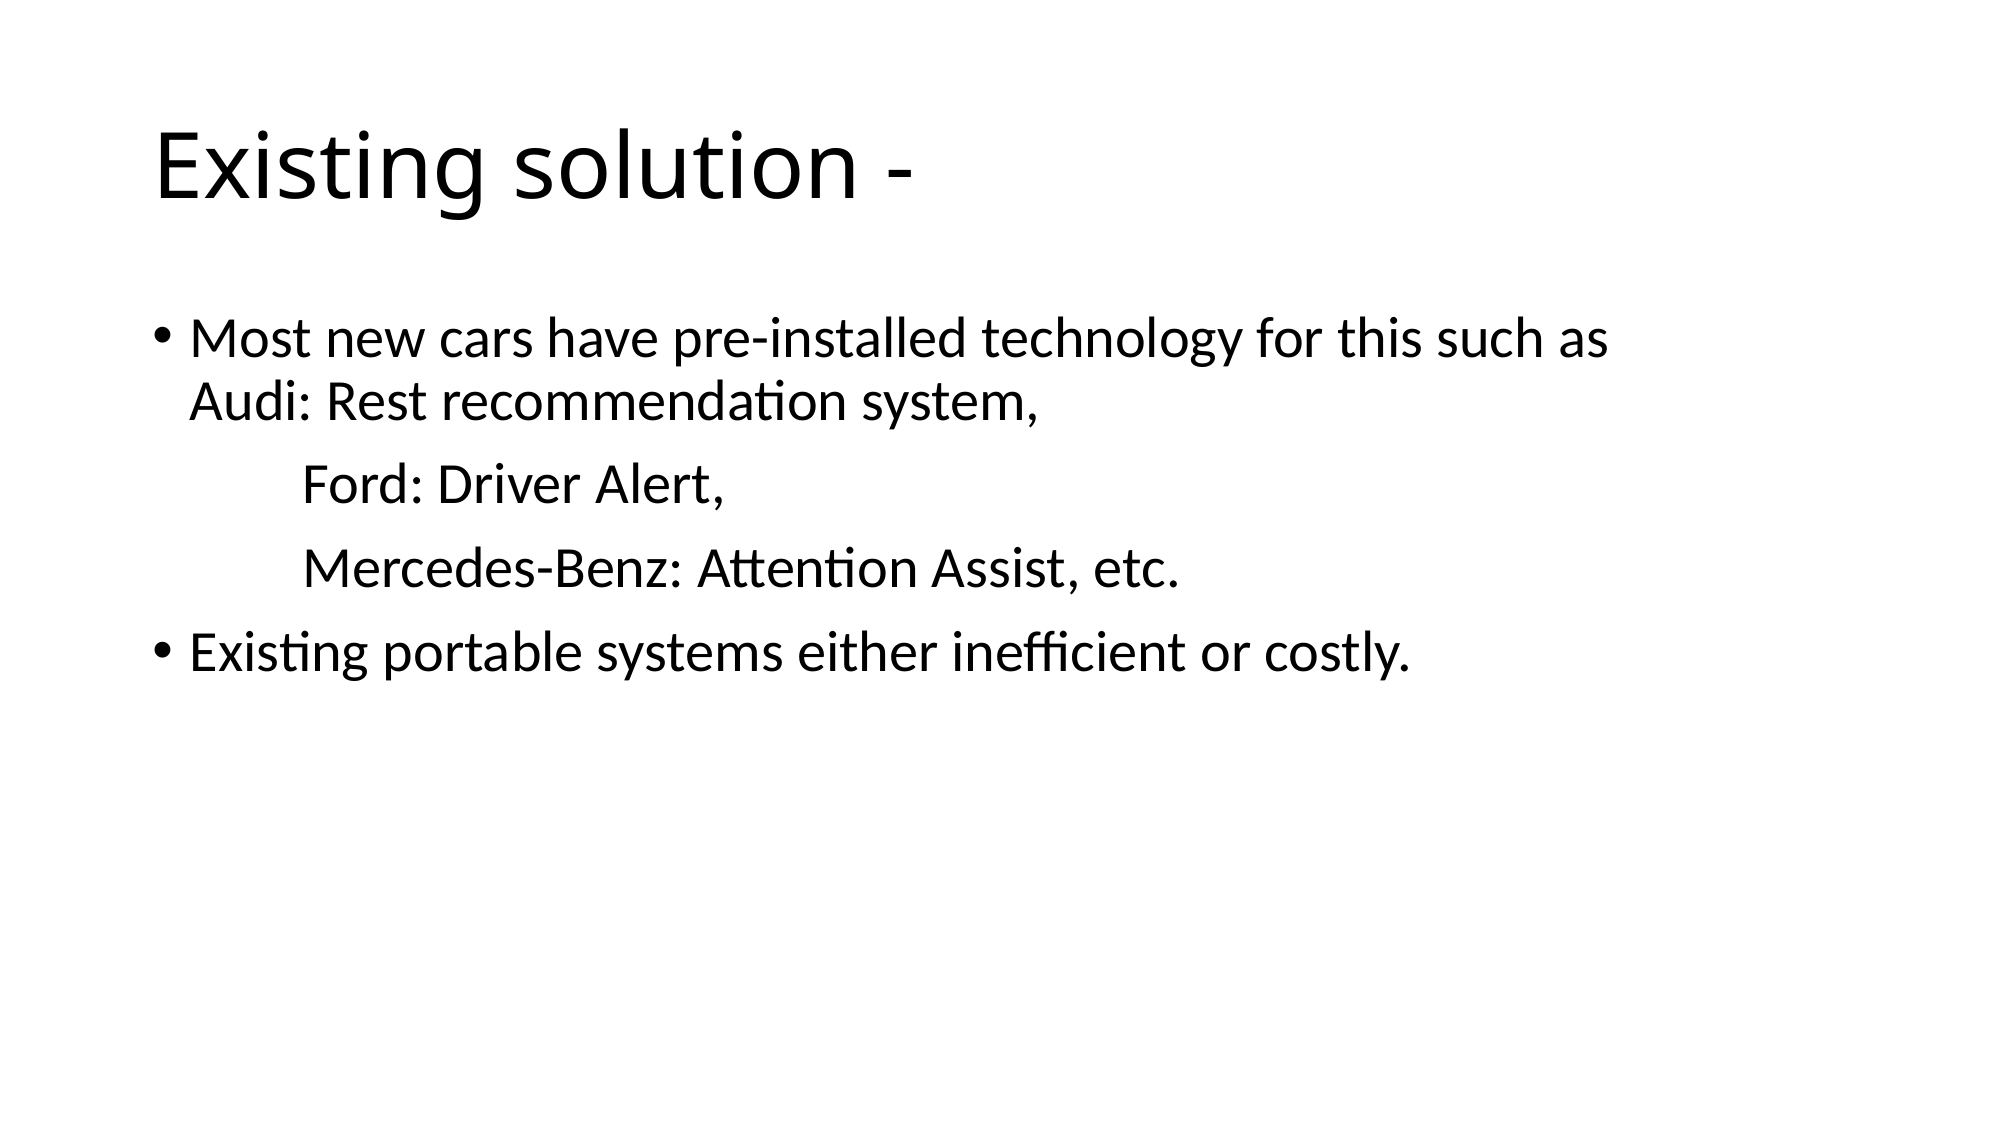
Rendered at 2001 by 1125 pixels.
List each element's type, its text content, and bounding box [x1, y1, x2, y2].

title Existing solution - [137, 59, 1863, 278]
list Most new cars have pre-installed technology for this such as Audi: Rest recommendation system, Ford: Driver Alert, Mercedes-Benz: Attention Assist, etc. Existing portable systems either inefficient or costly. [137, 299, 1863, 1014]
